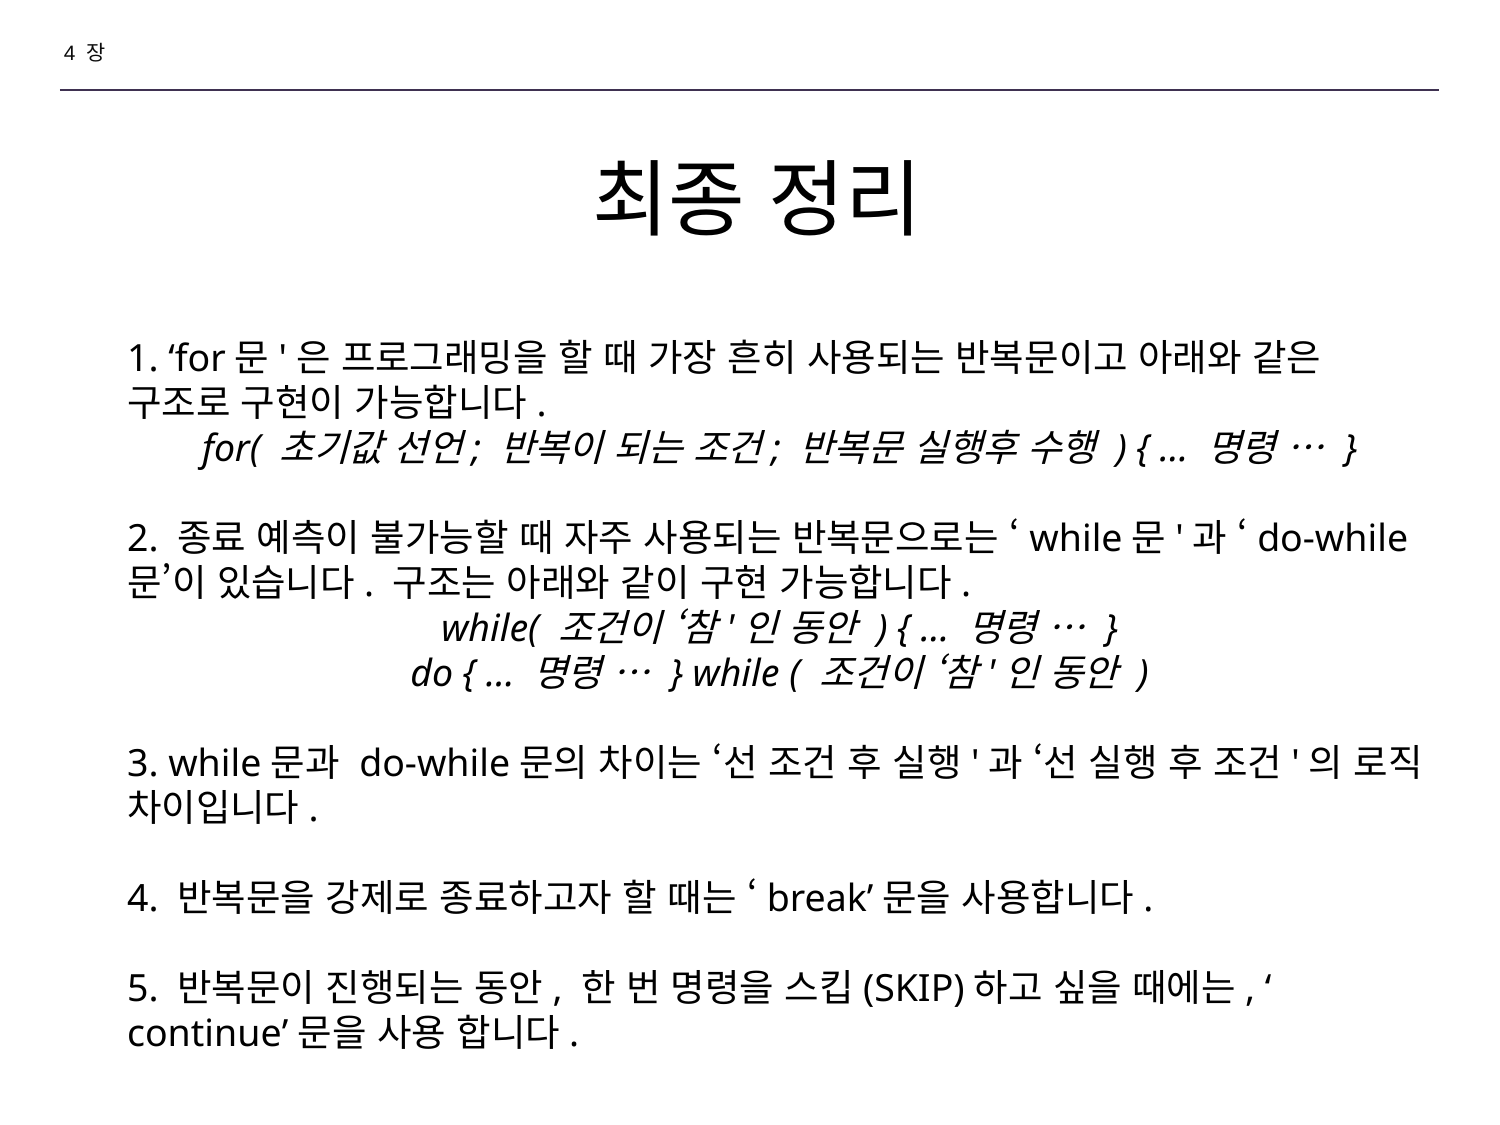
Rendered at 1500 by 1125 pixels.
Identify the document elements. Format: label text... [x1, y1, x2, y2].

text_box 4 장 [43, 32, 303, 72]
title 최종 정리 [42, 148, 1473, 244]
text_box [42, 267, 1433, 477]
text_box 1. ‘for문'은 프로그래밍을 할 때 가장 흔히 사용되는 반복문이고 아래와 같은 구조로 구현이 가능합니다. for( 초기값 선언; 반복이 되는 조건; 반복문 실행후 수행 ) { … 명령 … } 2. 종료 예측이 불가능할 때 자주 사용되는 반복문으로는 ‘while문'과 ‘do-while문’이 있습니다. 구조는 아래와 같이 구현 가능합니다. while( 조건이 ‘참'인 동안 ) { … 명령 … } do { … 명령 … } while ( 조건이 ‘참'인 동안 ) 3. while문과 do-while문의 차이는 ‘선 조건 후 실행'과 ‘선 실행 후 조건'의 로직 차이입니다. 4. 반복문을 강제로 종료하고자 할 때는 ‘break’문을 사용합니다. 5. 반복문이 진행되는 동안, 한 번 명령을 스킵(SKIP)하고 싶을 때에는, ‘ continue’문을 사용 합니다. [112, 326, 1447, 1062]
